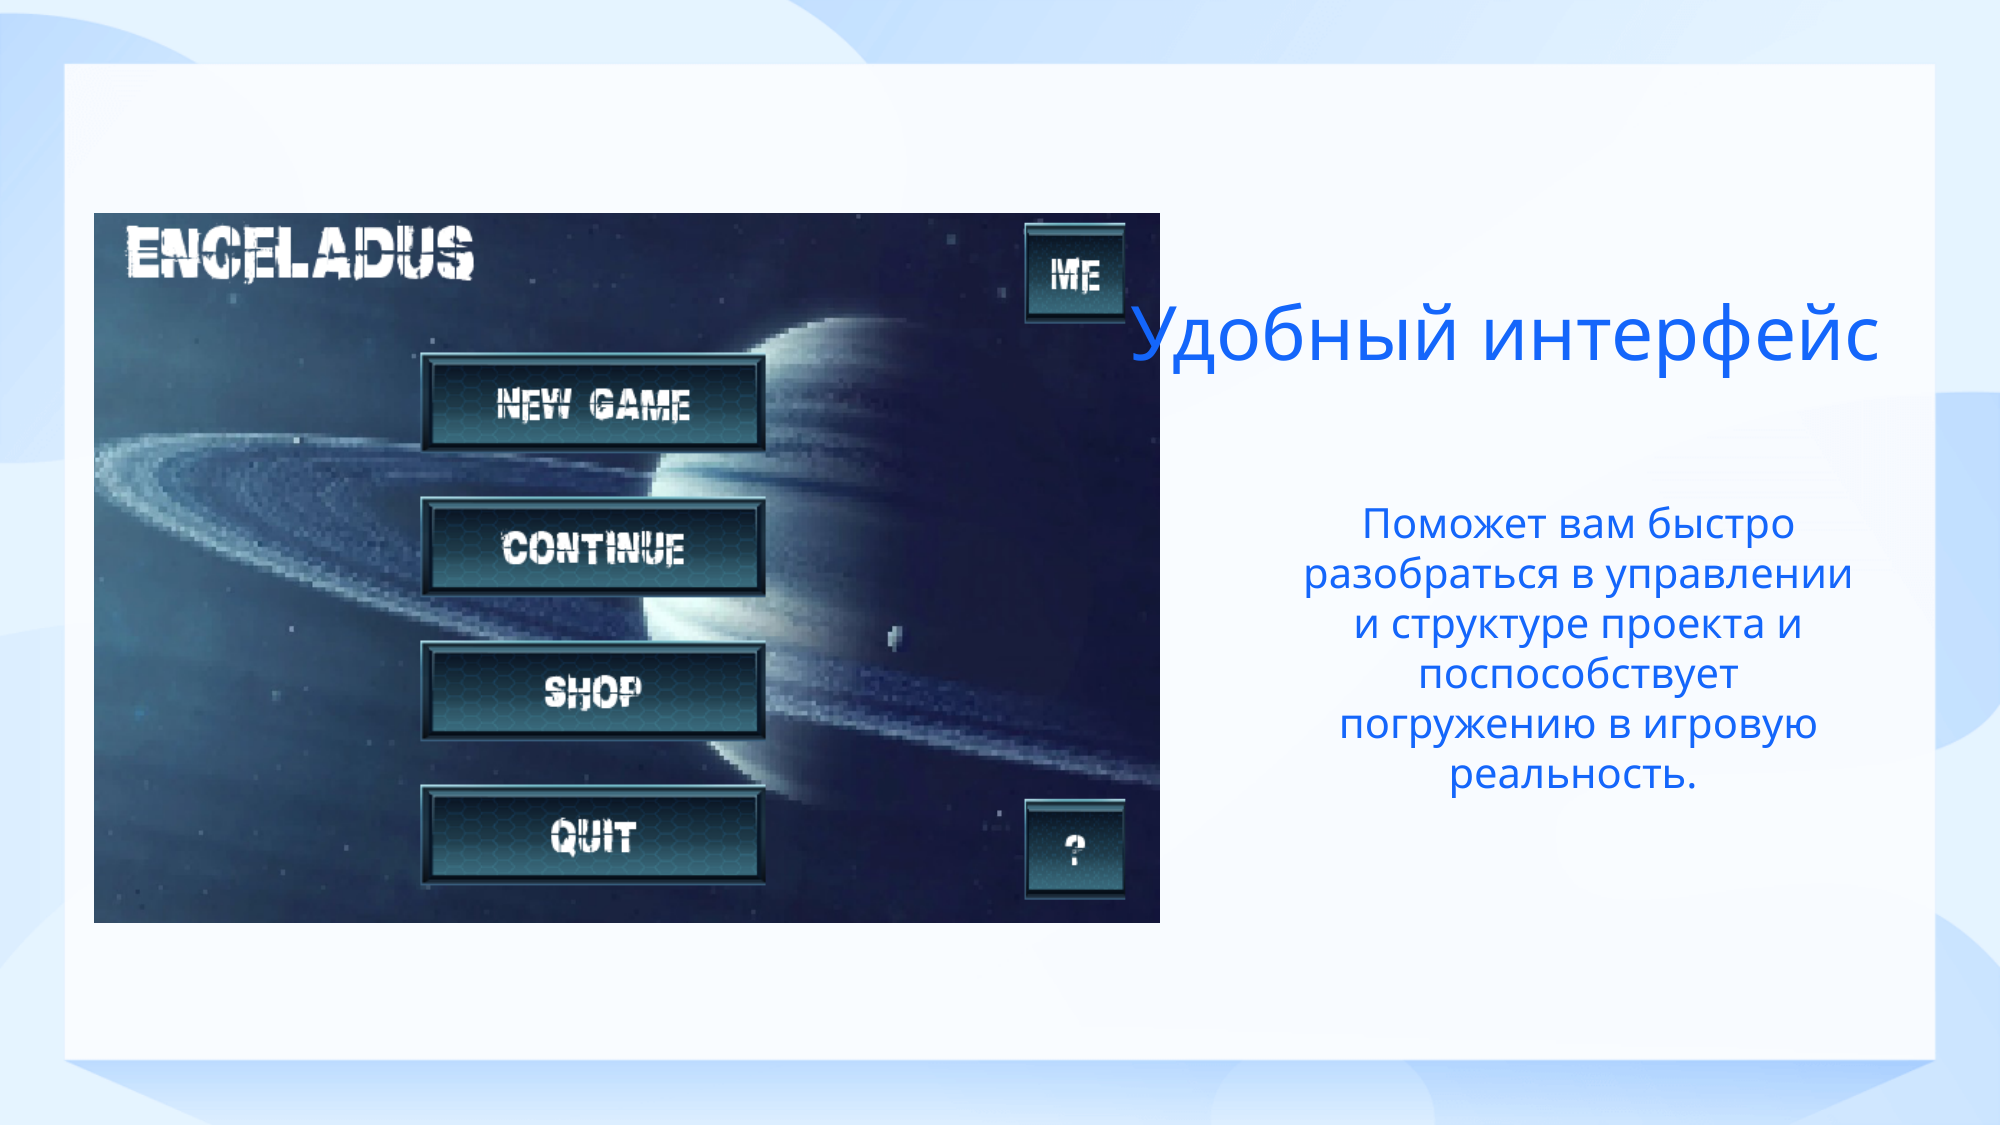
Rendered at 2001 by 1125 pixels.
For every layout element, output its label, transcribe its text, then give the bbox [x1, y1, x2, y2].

text_box Удобный интерфейс [1160, 277, 1896, 383]
picture [0, 0, 2000, 1125]
text_box Поможет вам быстро разобраться в управлении и структуре проекта и поспособствует погружению в игровую реальность. [1287, 489, 1870, 805]
